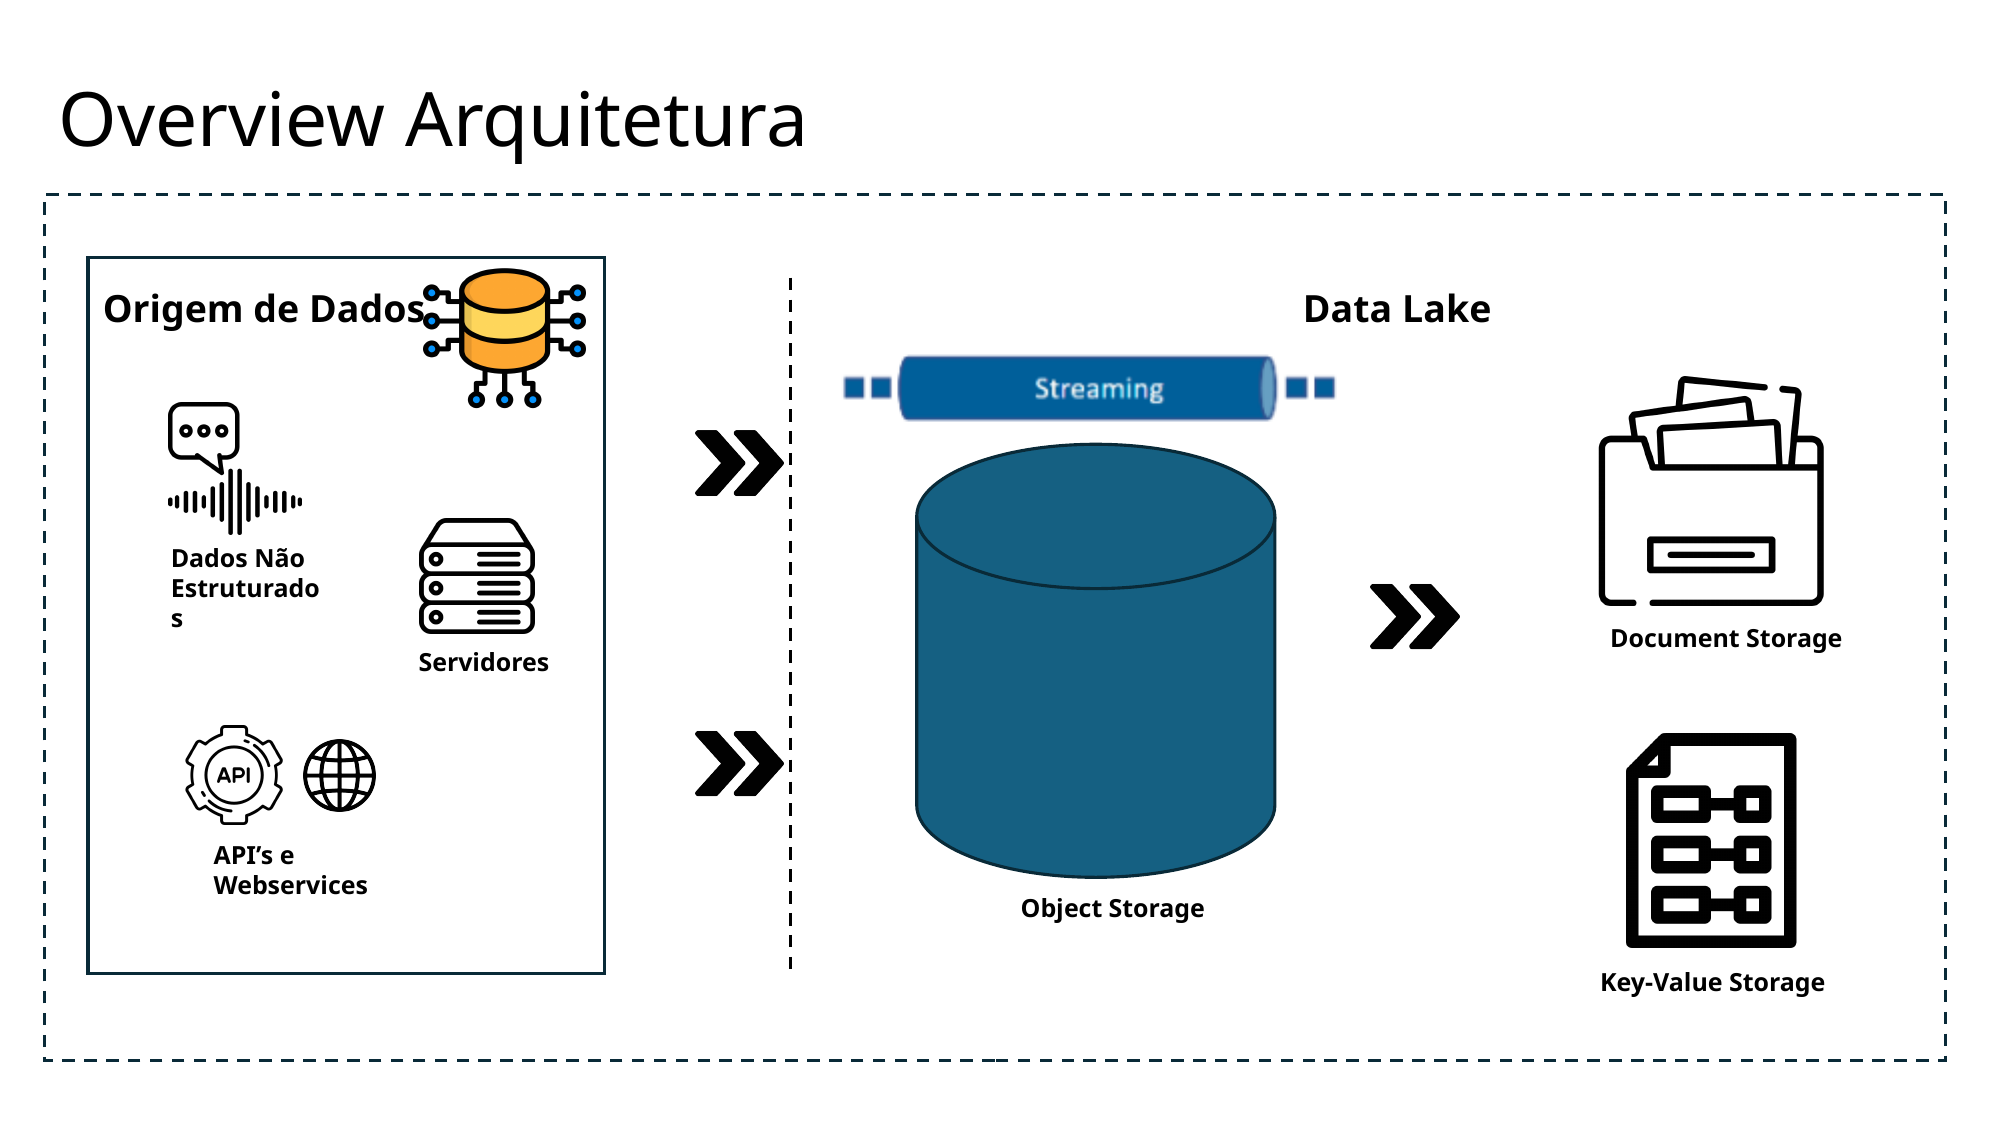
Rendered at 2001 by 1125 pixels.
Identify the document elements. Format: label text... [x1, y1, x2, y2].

picture [419, 518, 536, 635]
picture [1595, 375, 1827, 607]
text_box Document Storage [1595, 615, 1866, 660]
picture [1370, 571, 1460, 662]
picture [821, 337, 1352, 425]
text_box Servidores [403, 639, 571, 685]
picture [695, 719, 785, 809]
text_box Overview Arquitetura [44, 24, 1769, 170]
picture [167, 401, 302, 536]
picture [423, 256, 586, 420]
text_box [43, 193, 1947, 1062]
picture [1603, 733, 1819, 948]
text_box Object Storage [1005, 885, 1221, 930]
picture [183, 724, 284, 825]
text_box [86, 256, 606, 975]
text_box Key-Value Storage [1585, 958, 1856, 1004]
picture [302, 738, 376, 812]
text_box Dados Não Estruturados [156, 534, 340, 640]
text_box [915, 442, 1277, 879]
text_box Data Lake [1218, 277, 1577, 338]
text_box API’s e Webservices [198, 832, 404, 908]
picture [695, 418, 785, 508]
